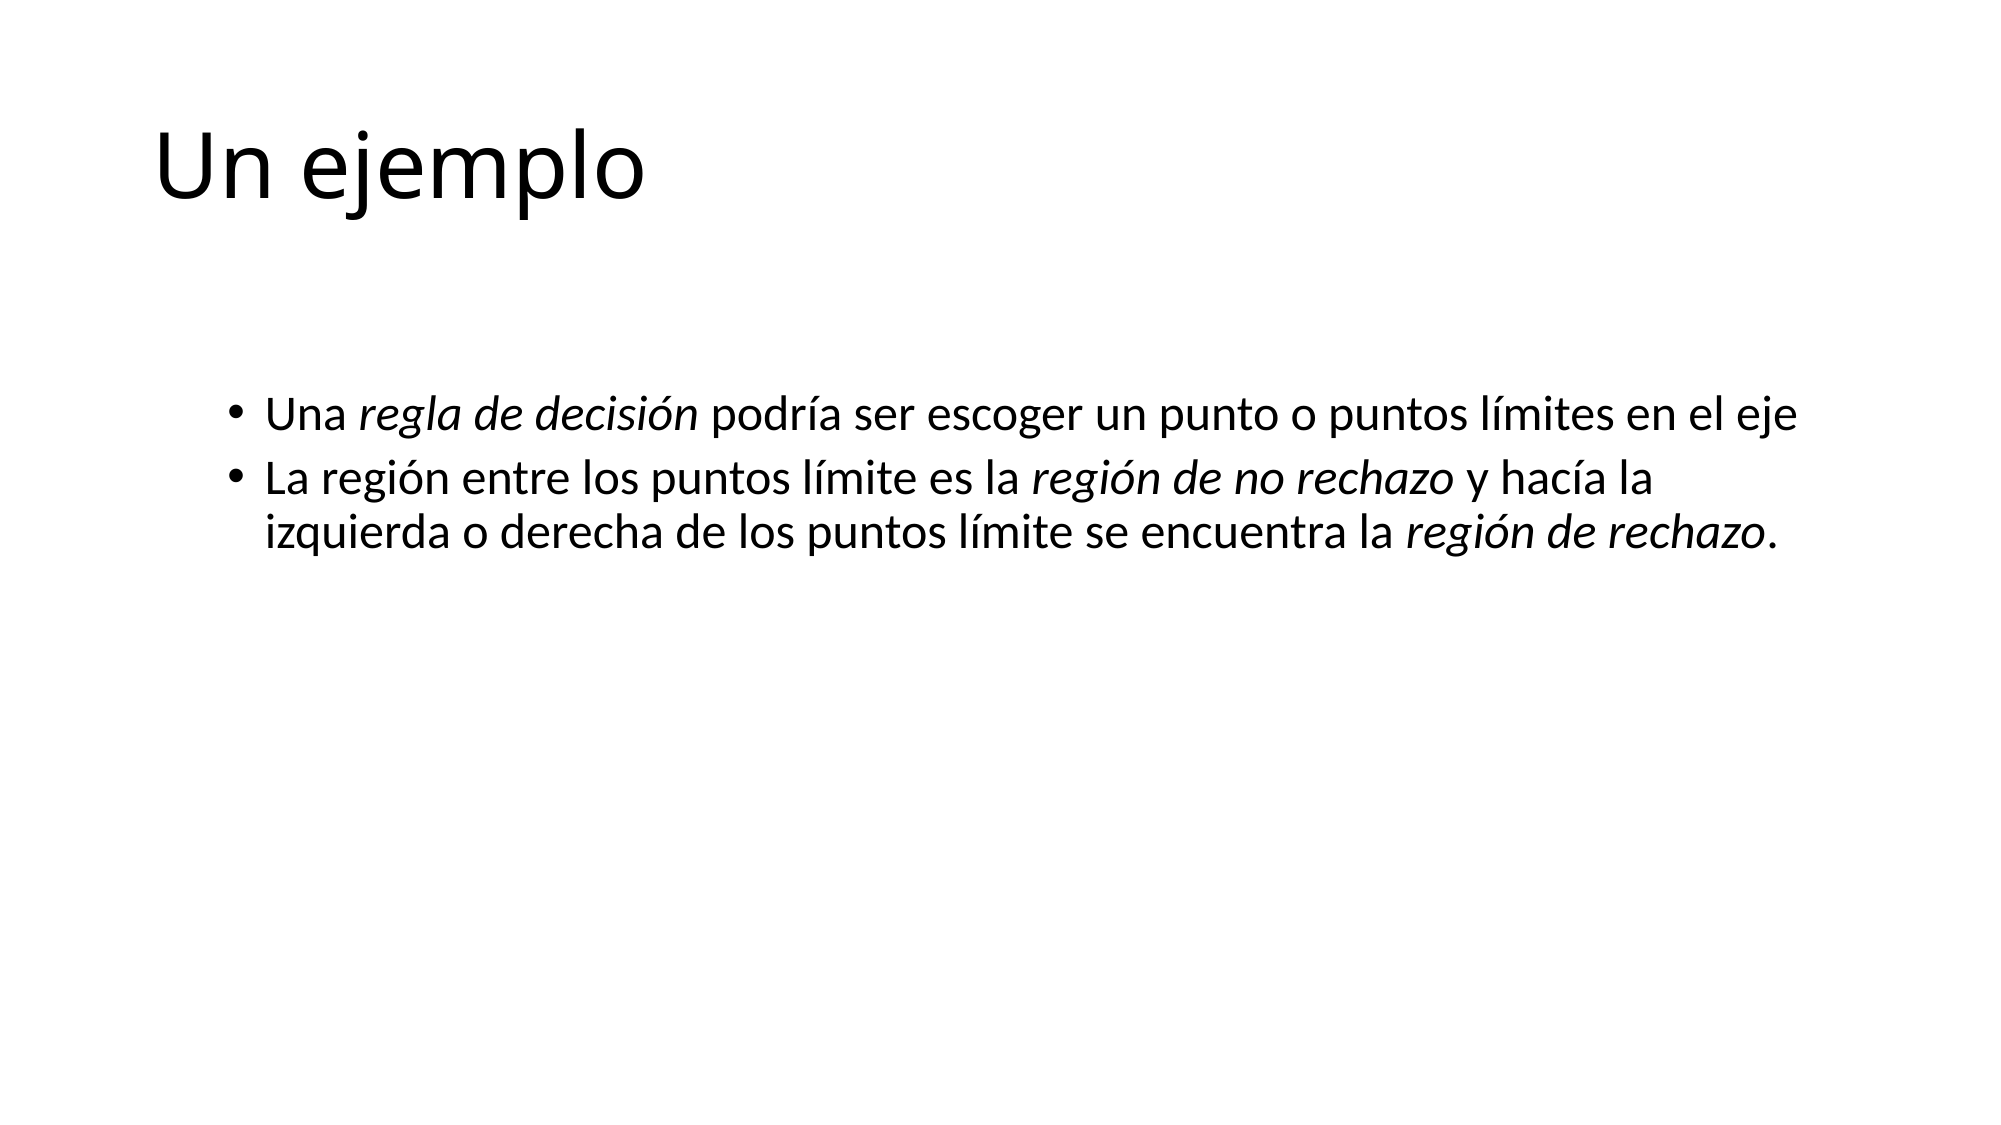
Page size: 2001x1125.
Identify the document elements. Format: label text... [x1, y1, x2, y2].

title Un ejemplo [137, 59, 1863, 278]
